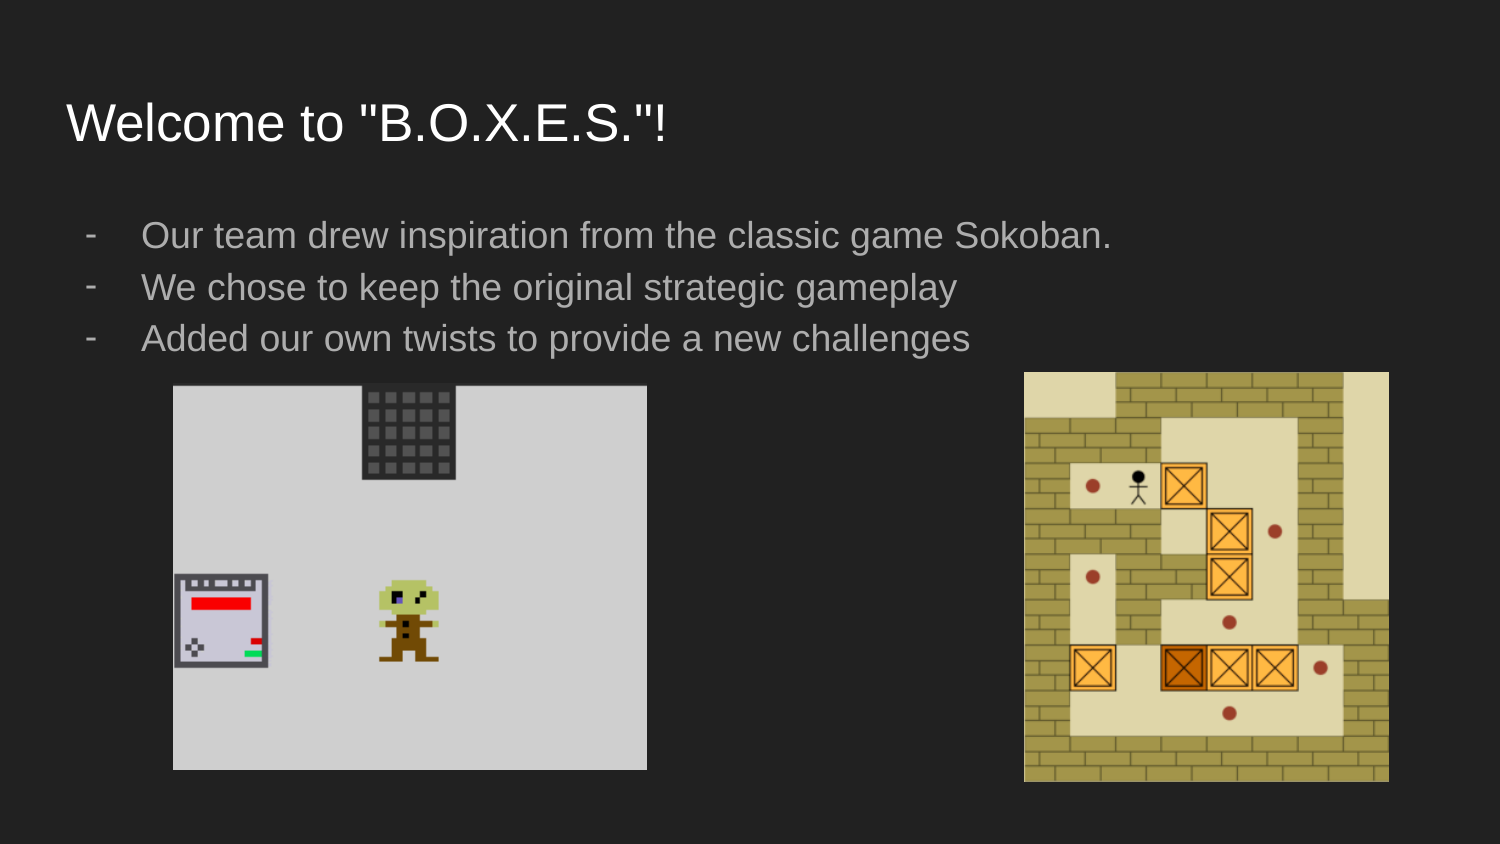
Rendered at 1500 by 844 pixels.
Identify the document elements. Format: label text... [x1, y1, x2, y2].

picture [1024, 371, 1390, 782]
list Our team drew inspiration from the classic game Sokoban. We chose to keep the original strategic gameplay Added our own twists to provide a new challenges [51, 189, 1449, 750]
title Welcome to "B.O.X.E.S."! [51, 72, 1449, 167]
picture [172, 383, 647, 770]
